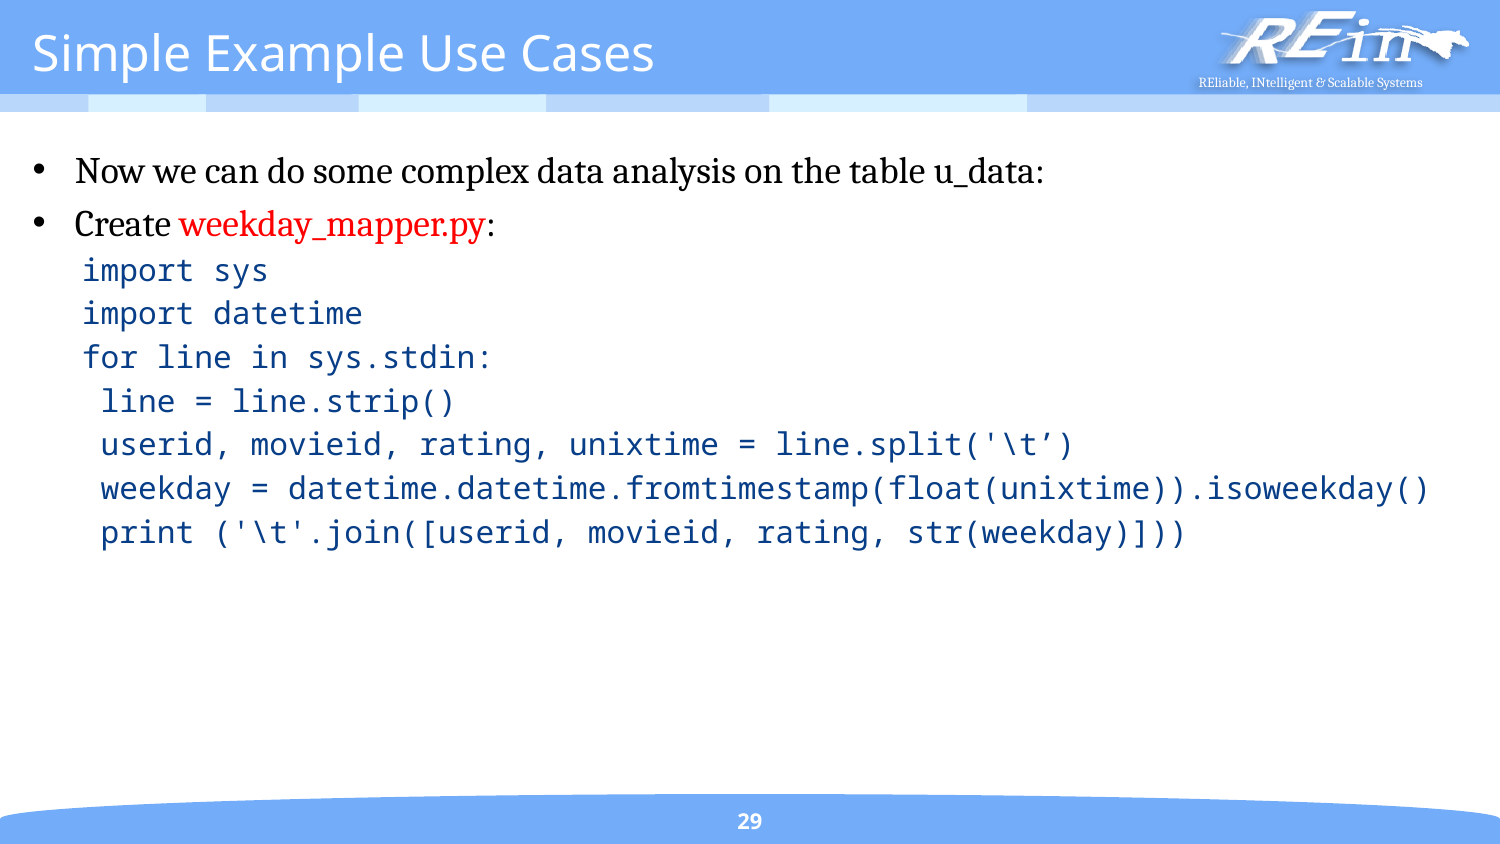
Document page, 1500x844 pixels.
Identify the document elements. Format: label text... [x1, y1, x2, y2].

list Now we can do some complex data analysis on the table u_data: Create weekday_mapper.py: import sys import datetime for line in sys.stdin: line = line.strip() userid, movieid, rating, unixtime = line.split('\t’) weekday = datetime.datetime.fromtimestamp(float(unixtime)).isoweekday() print ('\t'.join([userid, movieid, rating, str(weekday)])) [17, 138, 1459, 786]
slide_number 29 [667, 802, 833, 842]
title Simple Example Use Cases [17, 17, 1136, 86]
